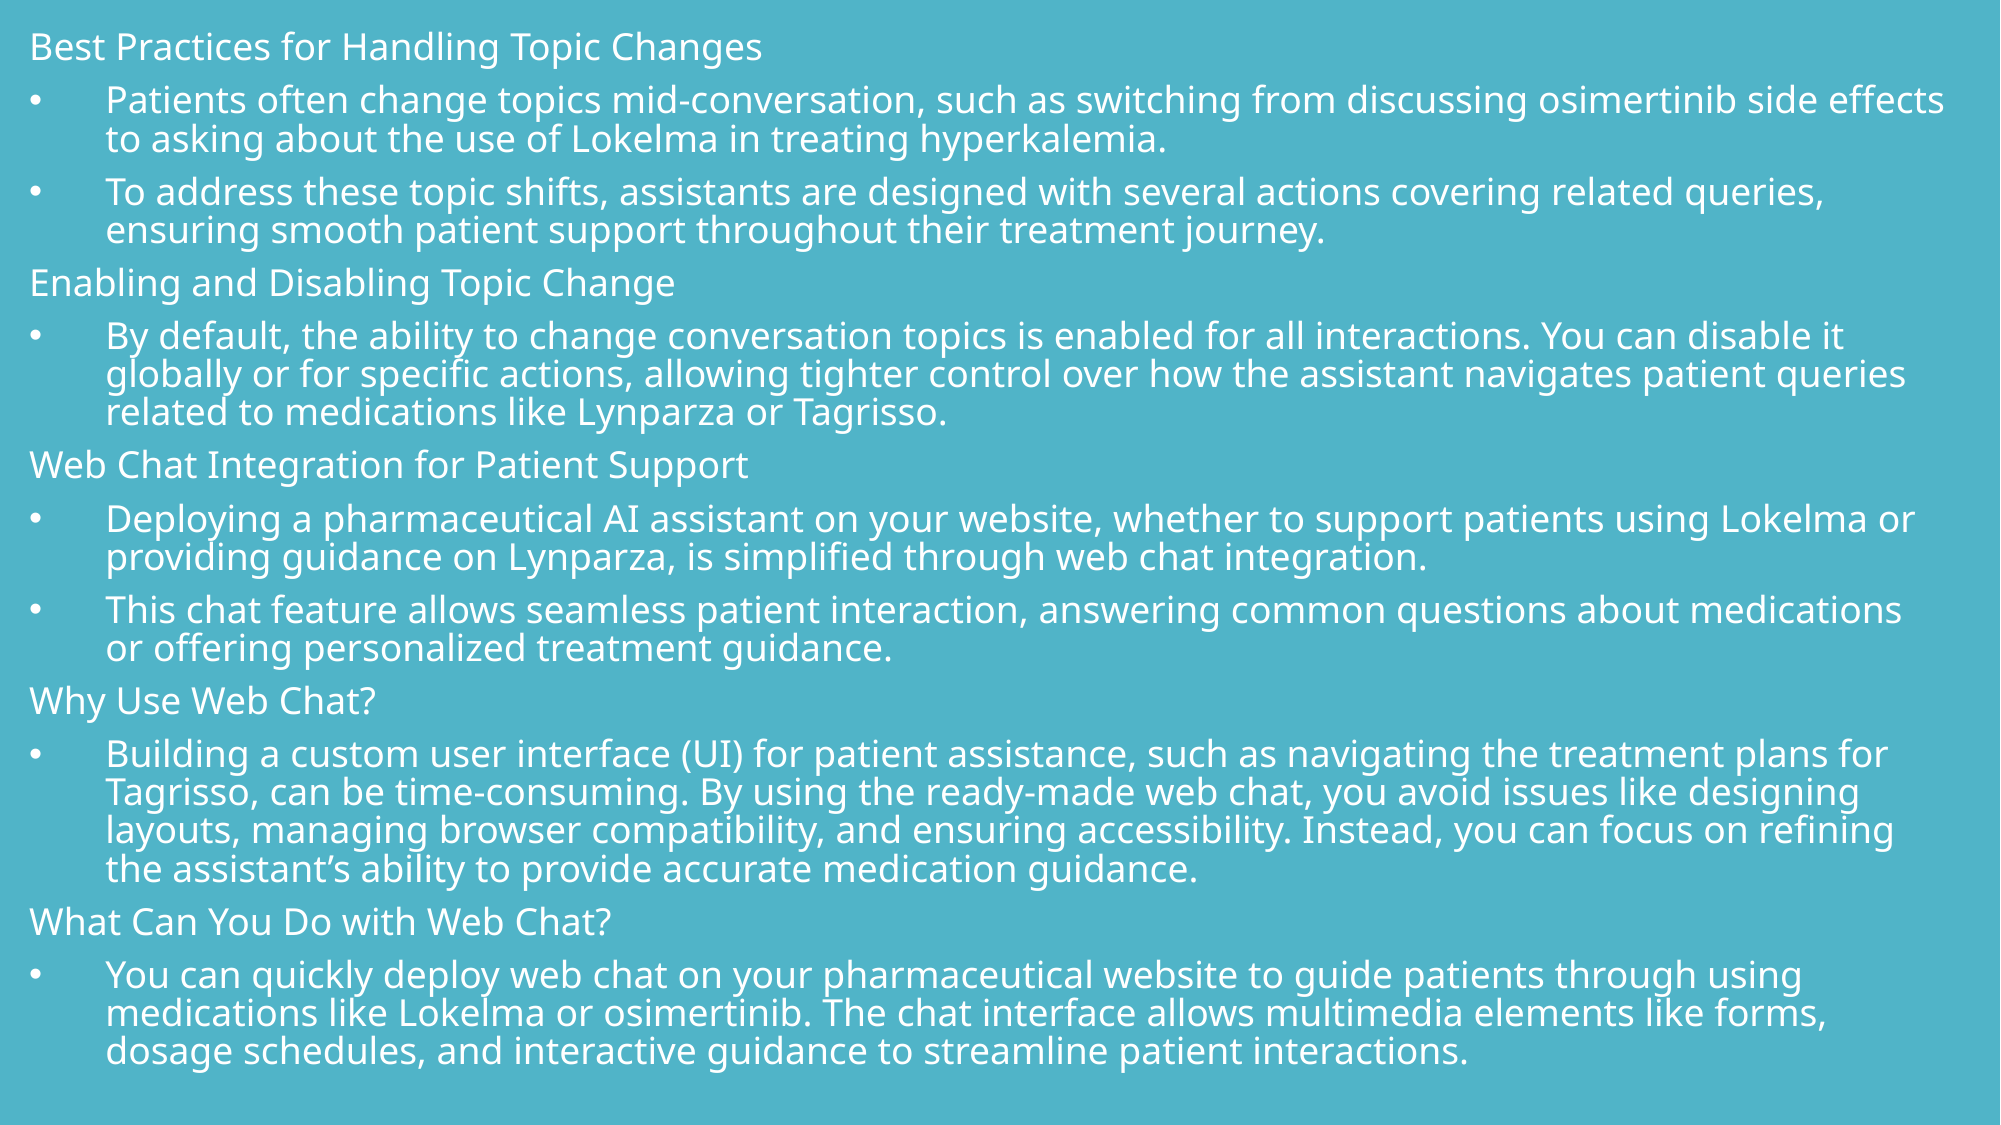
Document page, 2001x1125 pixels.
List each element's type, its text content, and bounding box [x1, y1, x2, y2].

subtitle Best Practices for Handling Topic Changes Patients often change topics mid-conversation, such as switching from discussing osimertinib side effects to asking about the use of Lokelma in treating hyperkalemia. To address these topic shifts, assistants are designed with several actions covering related queries, ensuring smooth patient support throughout their treatment journey. Enabling and Disabling Topic Change By default, the ability to change conversation topics is enabled for all interactions. You can disable it globally or for specific actions, allowing tighter control over how the assistant navigates patient queries related to medications like Lynparza or Tagrisso. Web Chat Integration for Patient Support Deploying a pharmaceutical AI assistant on your website, whether to support patients using Lokelma or providing guidance on Lynparza, is simplified through web chat integration. This chat feature allows seamless patient interaction, answering common questions about medications or offering personalized treatment guidance. Why Use Web Chat? Building a custom user interface (UI) for patient assistance, such as navigating the treatment plans for Tagrisso, can be time-consuming. By using the ready-made web chat, you avoid issues like designing layouts, managing browser compatibility, and ensuring accessibility. Instead, you can focus on refining the assistant’s ability to provide accurate medication guidance. What Can You Do with Web Chat? You can quickly deploy web chat on your pharmaceutical website to guide patients through using medications like Lokelma or osimertinib. The chat interface allows multimedia elements like forms, dosage schedules, and interactive guidance to streamline patient interactions. [14, 22, 1968, 1082]
